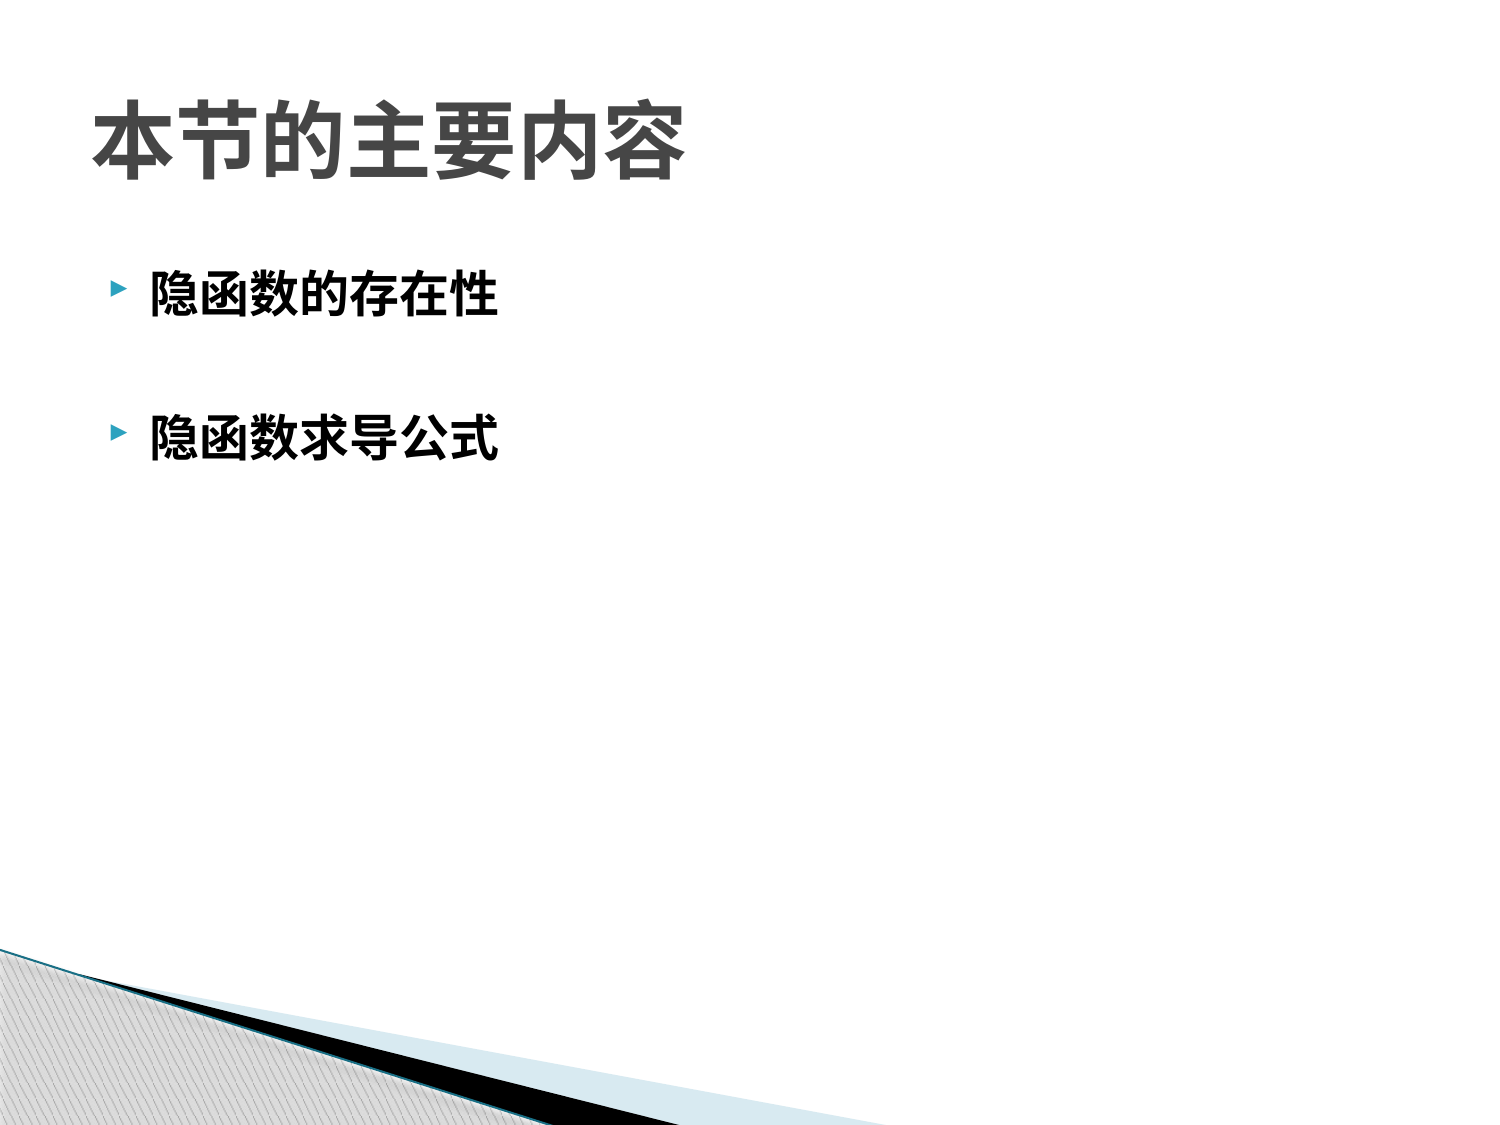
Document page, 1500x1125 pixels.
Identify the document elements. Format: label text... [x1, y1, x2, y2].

list 隐函数的存在性 隐函数求导公式 [74, 242, 1426, 986]
title 本节的主要内容 [75, 45, 1425, 233]
